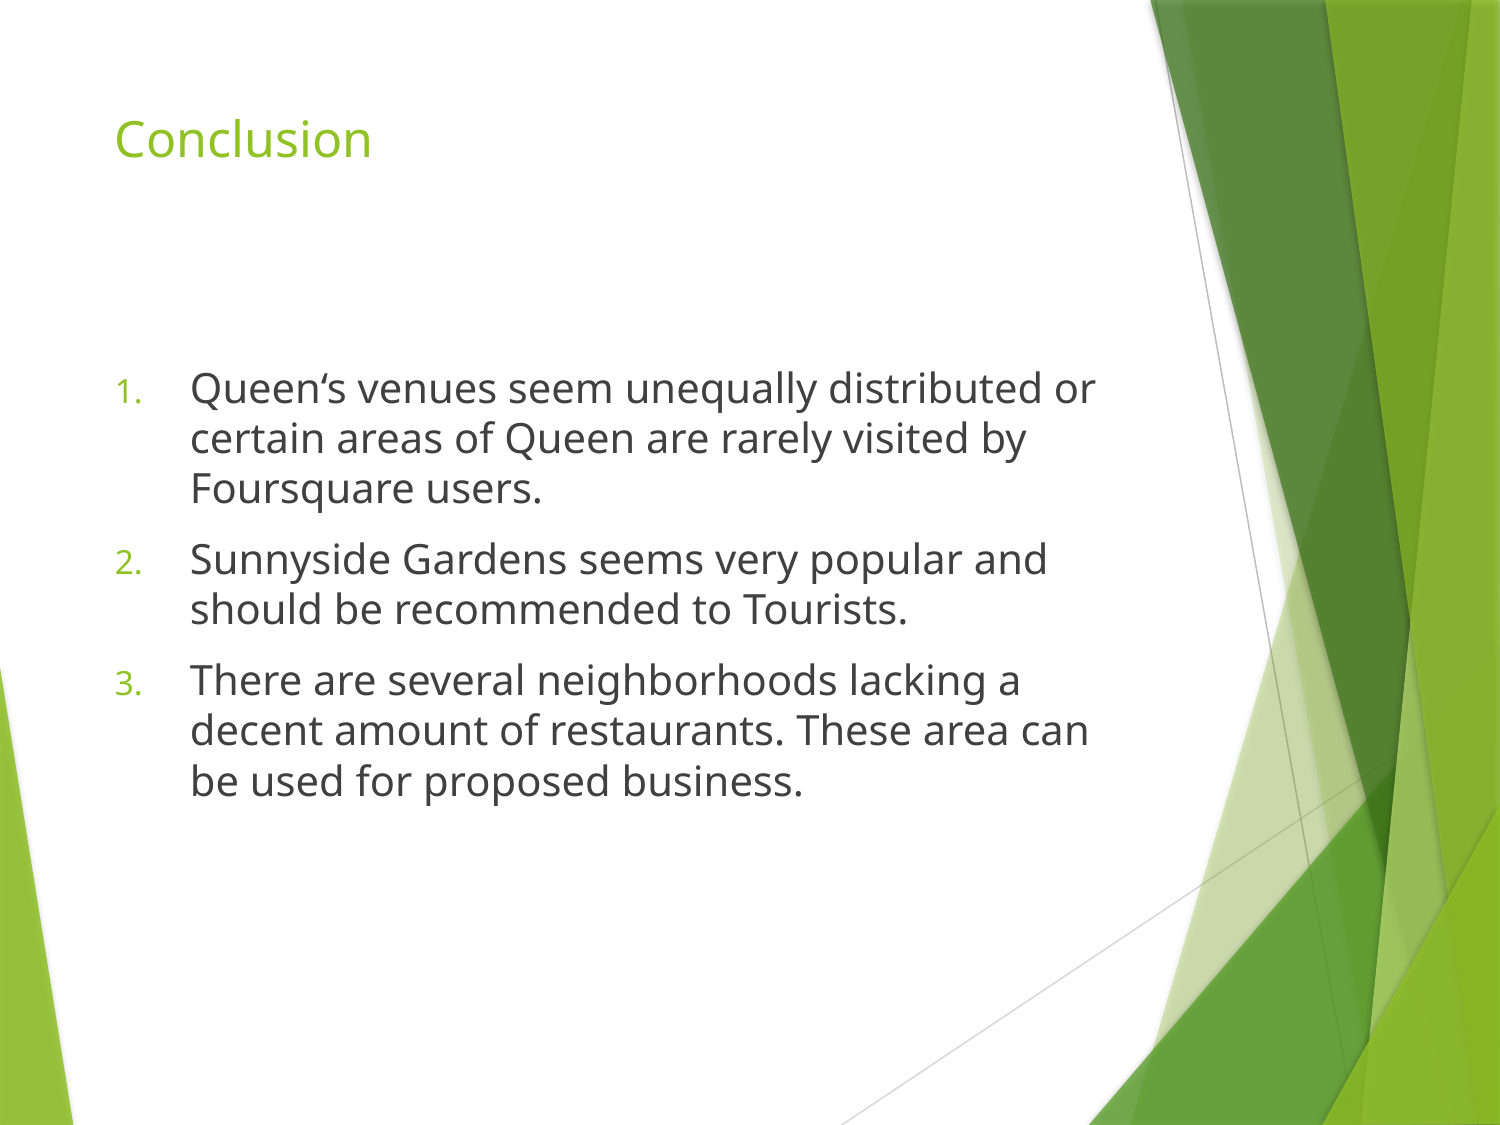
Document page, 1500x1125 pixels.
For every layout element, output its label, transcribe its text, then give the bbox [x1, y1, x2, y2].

list Queen‘s venues seem unequally distributed or certain areas of Queen are rarely visited by Foursquare users. Sunnyside Gardens seems very popular and should be recommended to Tourists. There are several neighborhoods lacking a decent amount of restaurants. These area can be used for proposed business. [99, 354, 1142, 992]
title Conclusion [99, 99, 1142, 317]
